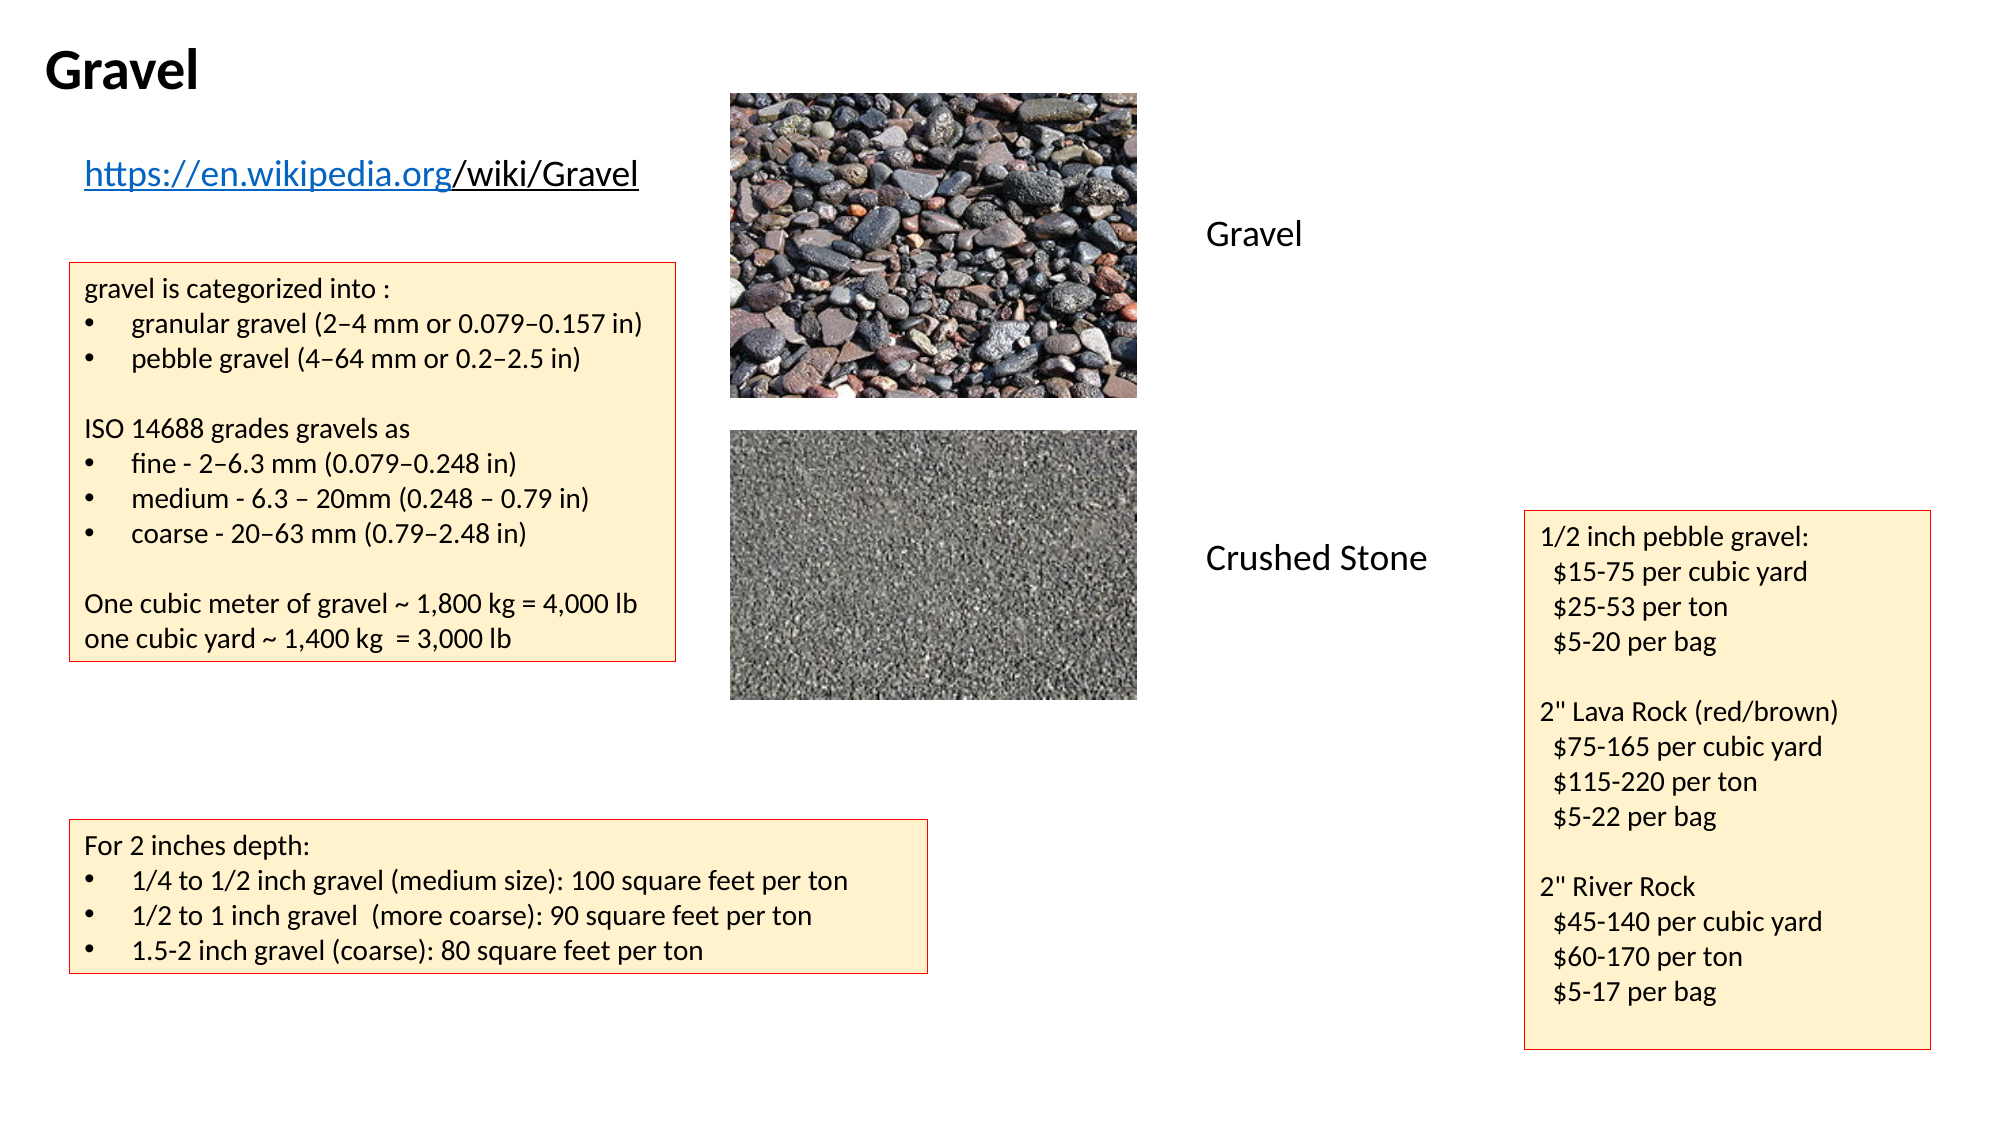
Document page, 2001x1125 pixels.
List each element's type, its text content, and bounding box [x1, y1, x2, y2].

text_box Gravel [1191, 201, 1559, 262]
text_box https://en.wikipedia.org/wiki/Gravel [69, 141, 676, 201]
text_box Gravel [30, 23, 366, 109]
text_box 1/2 inch pebble gravel: $15-75 per cubic yard $25-53 per ton $5-20 per bag 2" Lava Rock (red/brown) $75-165 per cubic yard $115-220 per ton $5-22 per bag 2" River Rock $45-140 per cubic yard $60-170 per ton $5-17 per bag [1524, 510, 1931, 1050]
text_box For 2 inches depth: 1/4 to 1/2 inch gravel (medium size): 100 square feet per ton 1/2 to 1 inch gravel (more coarse): 90 square feet per ton 1.5-2 inch gravel (coarse): 80 square feet per ton [69, 819, 928, 974]
text_box gravel is categorized into : granular gravel (2–4 mm or 0.079–0.157 in) pebble gravel (4–64 mm or 0.2–2.5 in) ISO 14688 grades gravels as fine - 2–6.3 mm (0.079–0.248 in) medium - 6.3 – 20mm (0.248 – 0.79 in) coarse - 20–63 mm (0.79–2.48 in) One cubic meter of gravel ~ 1,800 kg = 4,000 lb one cubic yard ~ 1,400 kg = 3,000 lb [69, 262, 676, 662]
text_box Crushed Stone [1191, 525, 1524, 586]
picture [730, 93, 1137, 398]
picture [730, 430, 1137, 700]
